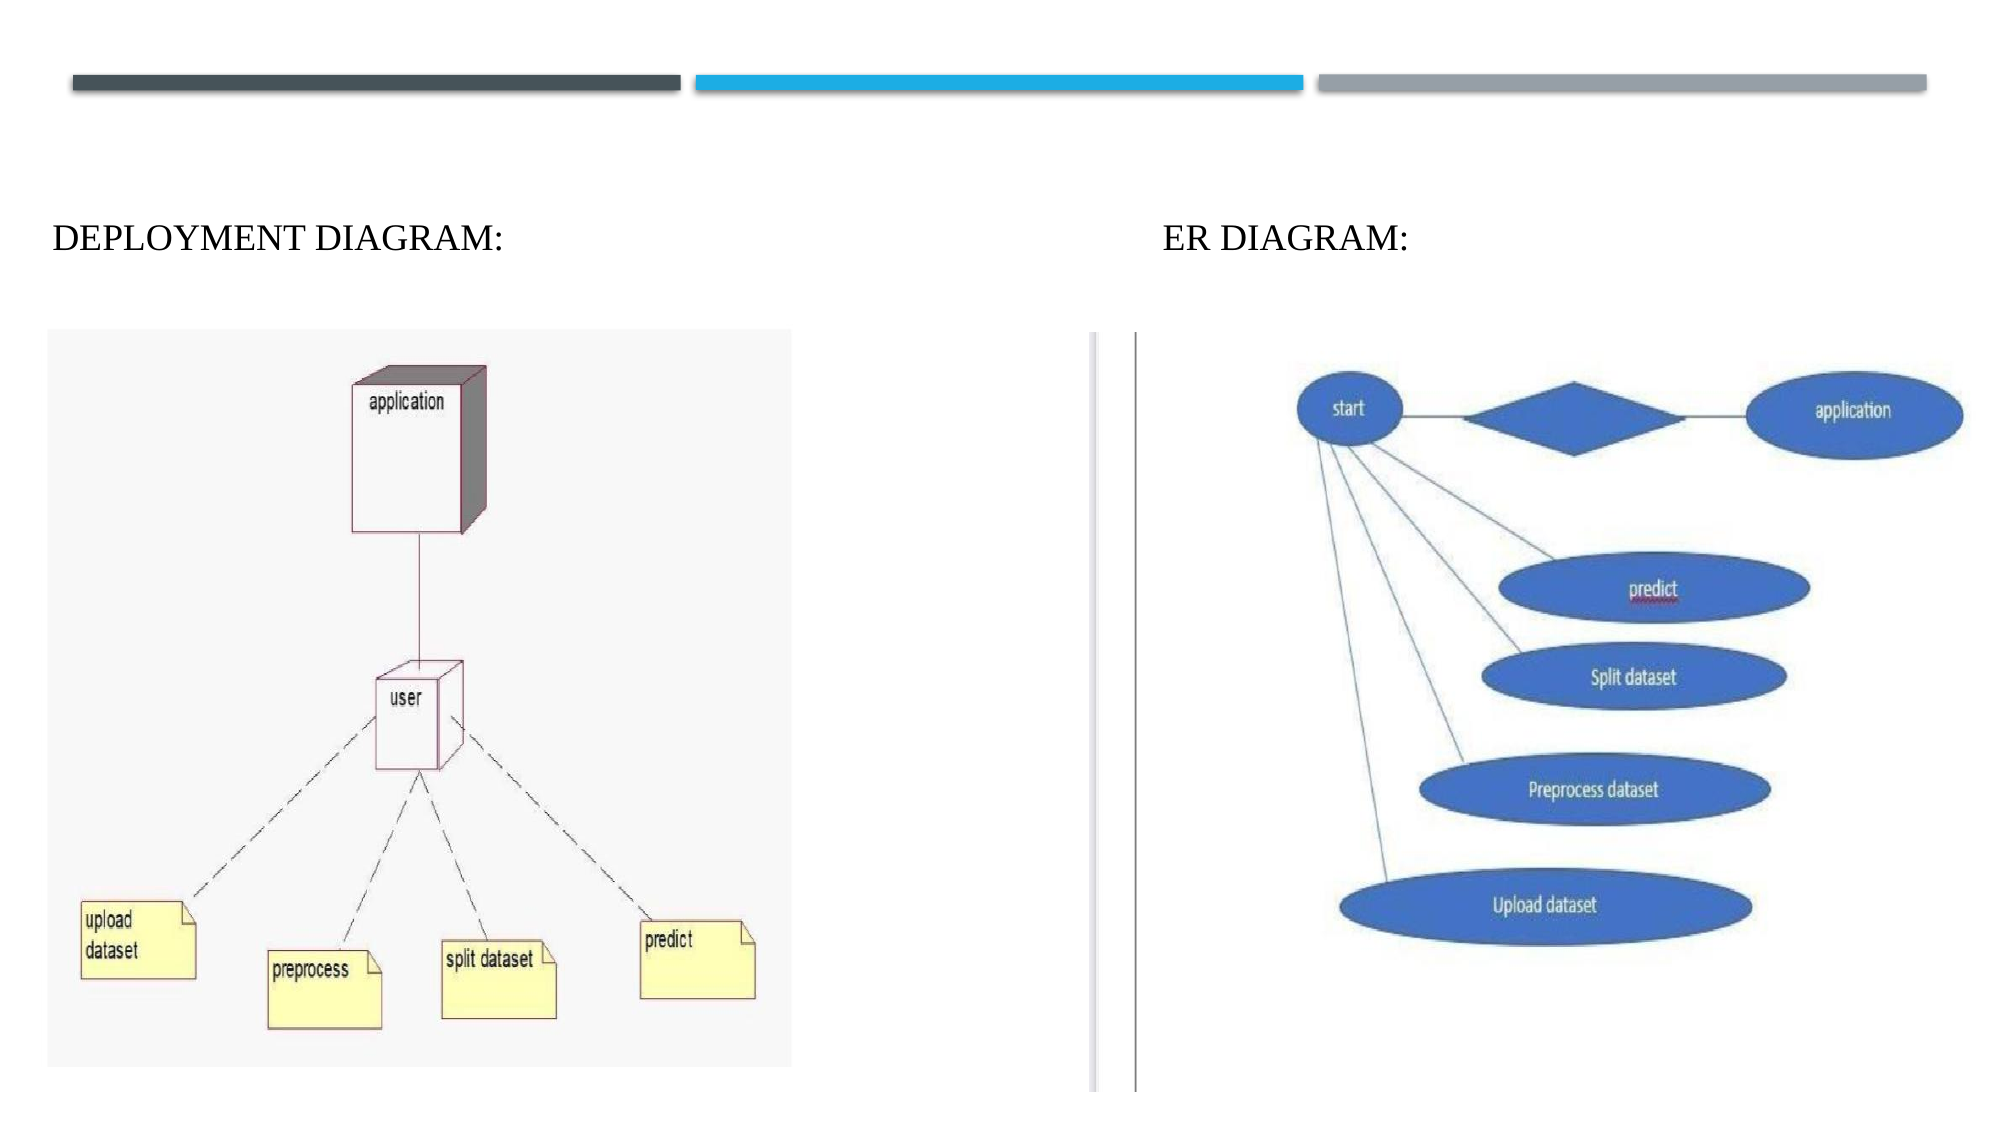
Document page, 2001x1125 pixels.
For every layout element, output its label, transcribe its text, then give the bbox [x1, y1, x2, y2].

text_box DEPLOYMENT DIAGRAM: [37, 205, 1112, 266]
picture [0, 291, 832, 1125]
text_box ER DIAGRAM: [1148, 205, 2000, 266]
picture [1089, 332, 2000, 1093]
